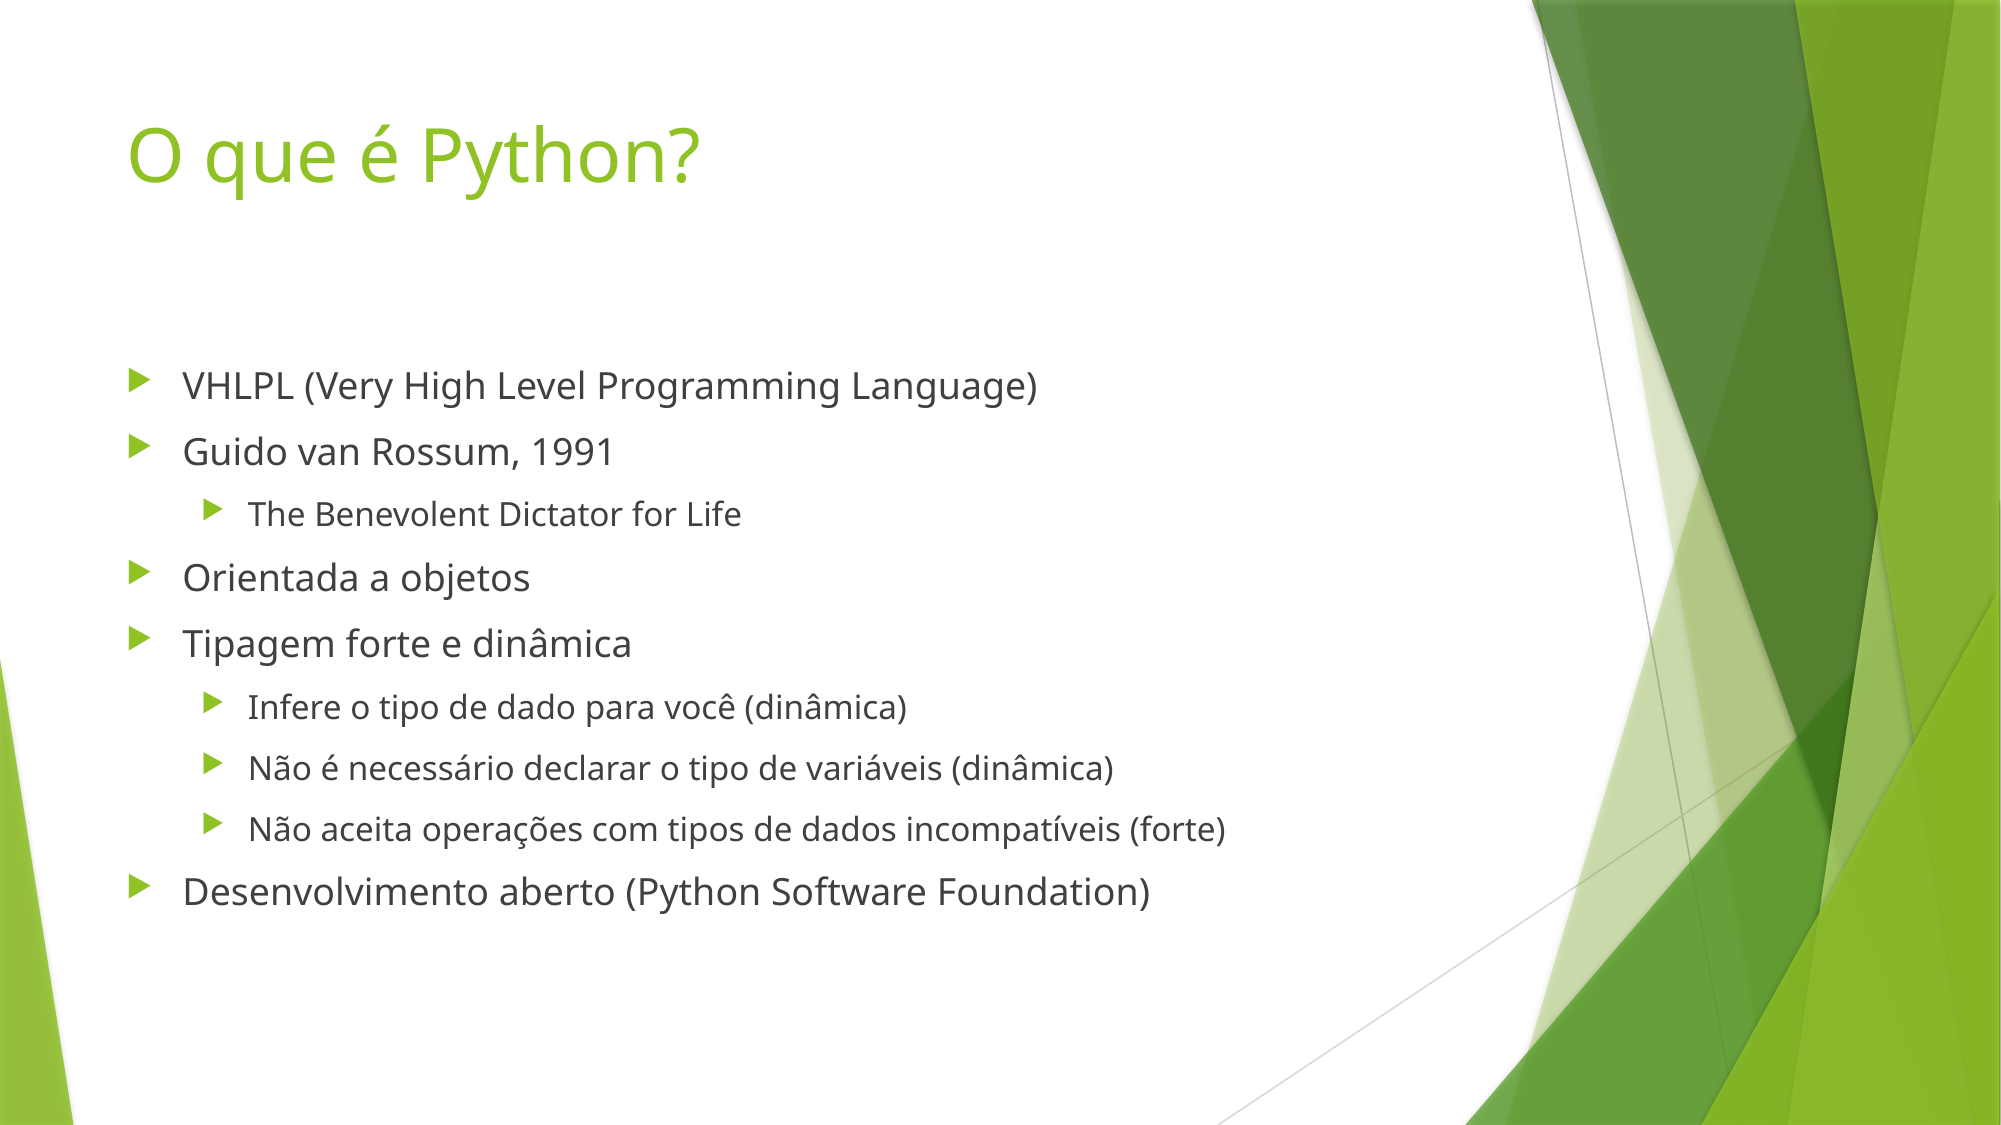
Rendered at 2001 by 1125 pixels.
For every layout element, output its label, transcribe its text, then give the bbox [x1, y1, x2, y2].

title O que é Python? [111, 99, 1522, 317]
list VHLPL (Very High Level Programming Language) Guido van Rossum, 1991 The Benevolent Dictator for Life Orientada a objetos Tipagem forte e dinâmica Infere o tipo de dado para você (dinâmica) Não é necessário declarar o tipo de variáveis (dinâmica) Não aceita operações com tipos de dados incompatíveis (forte) Desenvolvimento aberto (Python Software Foundation) [111, 354, 1522, 992]
